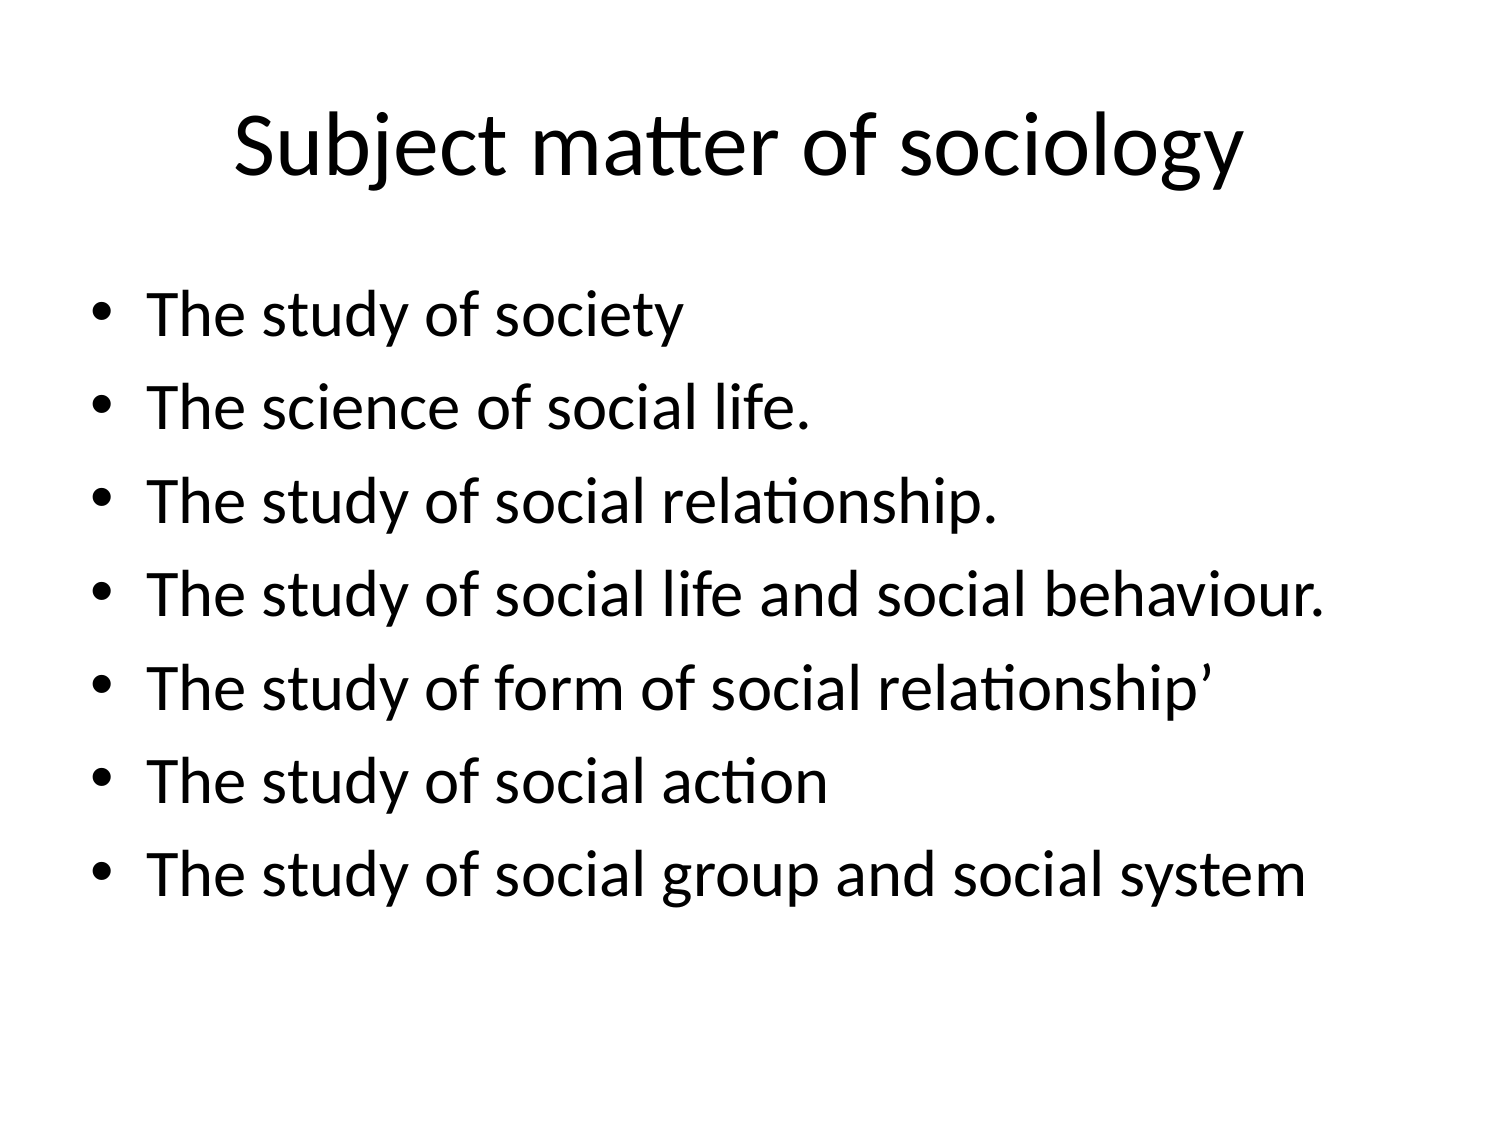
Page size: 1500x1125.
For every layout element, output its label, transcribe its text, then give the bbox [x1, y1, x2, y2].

list The study of society The science of social life. The study of social relationship. The study of social life and social behaviour. The study of form of social relationship’ The study of social action The study of social group and social system [75, 262, 1425, 1005]
title Subject matter of sociology [75, 45, 1425, 233]
